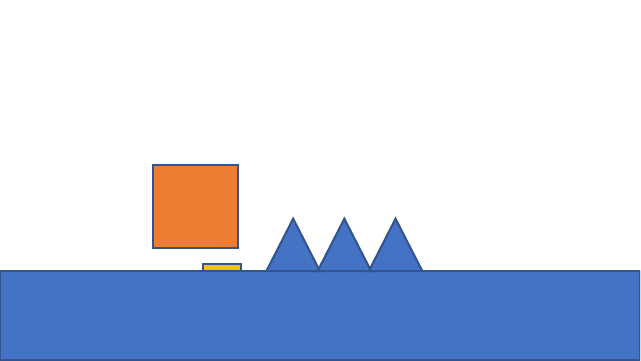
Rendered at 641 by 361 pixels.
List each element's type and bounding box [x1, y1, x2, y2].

text_box [315, 216, 370, 273]
text_box [0, 270, 641, 361]
text_box [367, 216, 424, 273]
text_box [264, 216, 319, 273]
text_box [202, 263, 242, 272]
text_box [152, 164, 239, 249]
